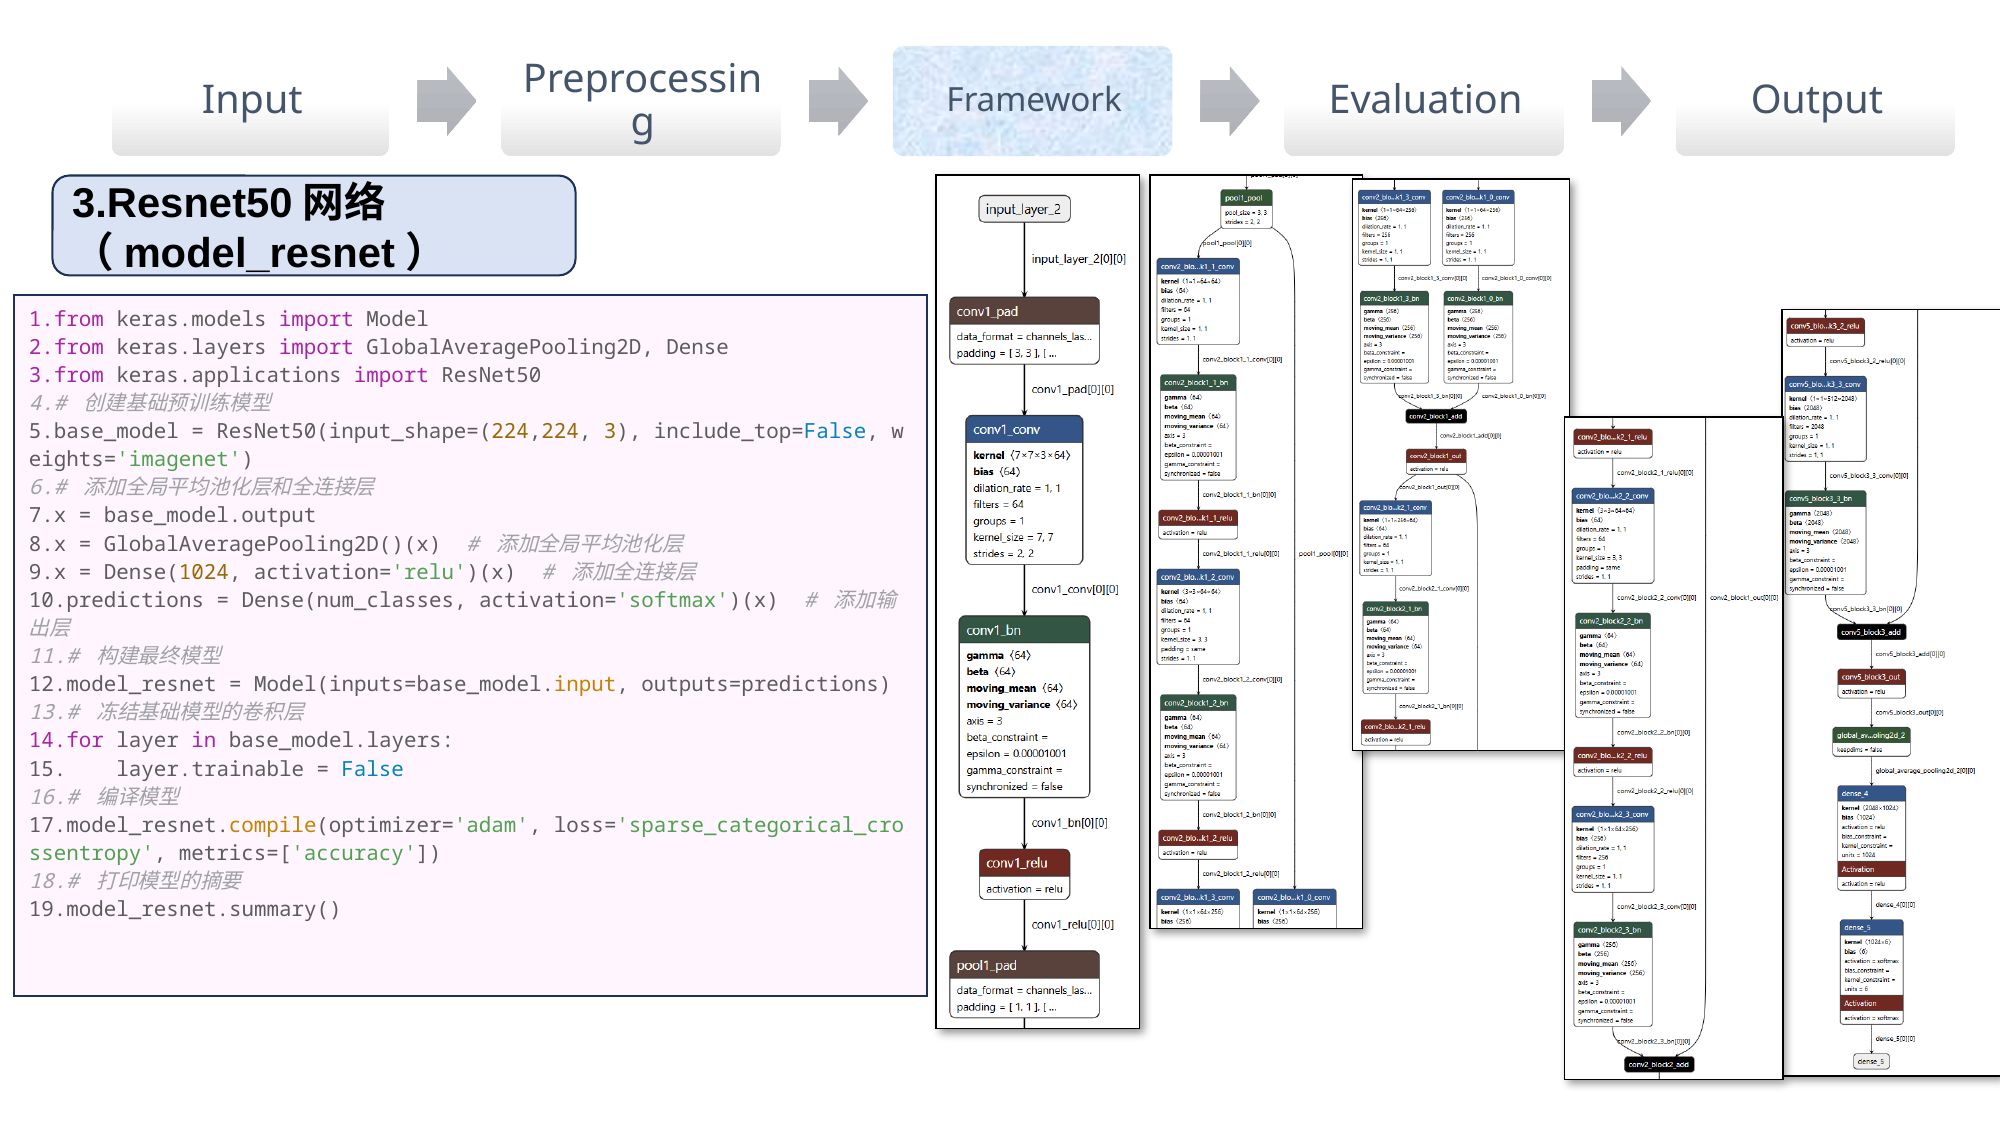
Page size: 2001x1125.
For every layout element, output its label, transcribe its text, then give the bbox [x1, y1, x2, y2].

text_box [111, 45, 1956, 156]
text_box from keras.models import Model from keras.layers import GlobalAveragePooling2D, Dense from keras.applications import ResNet50 # 创建基础预训练模型 base_model = ResNet50(input_shape=(224,224, 3), include_top=False, weights='imagenet') # 添加全局平均池化层和全连接层 x = base_model.output x = GlobalAveragePooling2D()(x) # 添加全局平均池化层 x = Dense(1024, activation='relu')(x) # 添加全连接层 predictions = Dense(num_classes, activation='softmax')(x) # 添加输出层 # 构建最终模型 model_resnet = Model(inputs=base_model.input, outputs=predictions) # 冻结基础模型的卷积层 for layer in base_model.layers: layer.trainable = False # 编译模型 model_resnet.compile(optimizer='adam', loss='sparse_categorical_crossentropy', metrics=['accuracy']) # 打印模型的摘要 model_resnet.summary() [13, 294, 928, 997]
picture [936, 175, 1139, 1028]
text_box 3.Resnet50网络（model_resnet） [51, 174, 577, 277]
picture [1150, 175, 2000, 1079]
